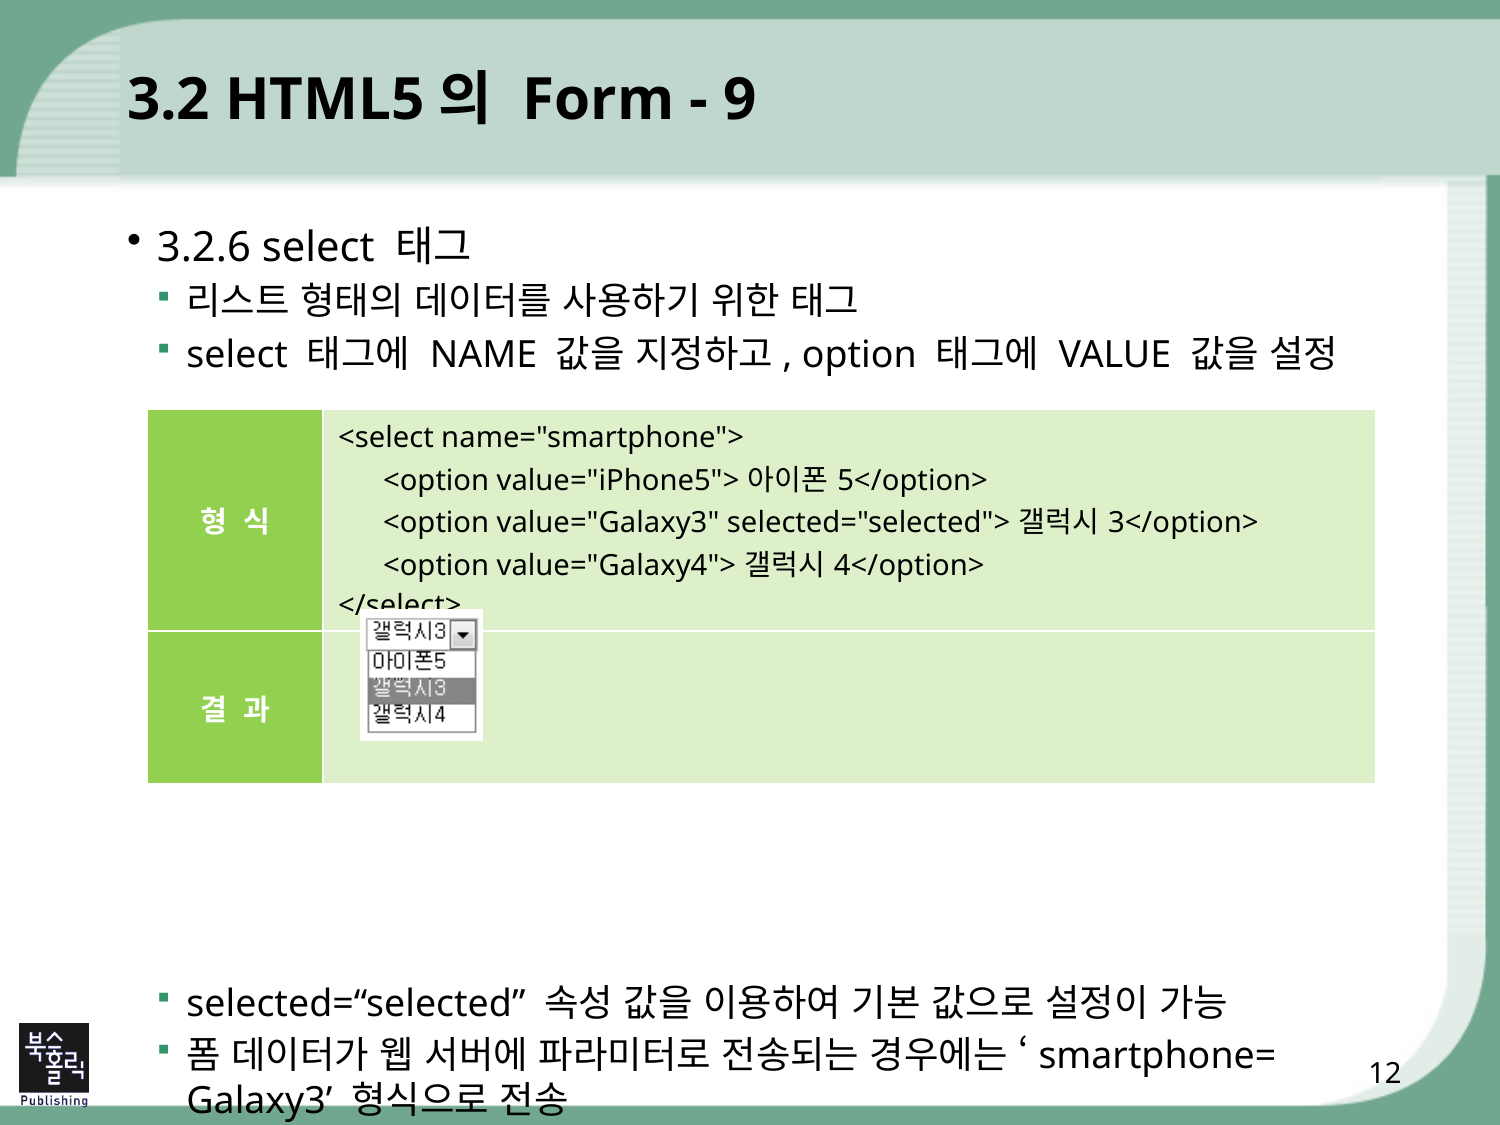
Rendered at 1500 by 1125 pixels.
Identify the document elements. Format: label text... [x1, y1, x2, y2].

table_header 형 식 [148, 410, 322, 630]
slide_number 12 [1104, 1046, 1418, 1101]
title 3.2 HTML5의 Form - 9 [111, 18, 1500, 173]
table_cell [324, 632, 1375, 783]
table_header <select name="smartphone"> <option value="iPhone5">아이폰5</option> <option value="Galaxy3" selected="selected">갤럭시3</option> <option value="Galaxy4">갤럭시4</option> </select> [324, 410, 1375, 630]
picture [359, 609, 483, 742]
list 3.2.6 select 태그 리스트 형태의 데이터를 사용하기 위한 태그 select 태그에 NAME 값을 지정하고, option 태그에 VALUE 값을 설정 selected=“selected” 속성 값을 이용하여 기본 값으로 설정이 가능 폼 데이터가 웹 서버에 파라미터로 전송되는 경우에는 ‘smartphone= Galaxy3’ 형식으로 전송 [111, 212, 1422, 1012]
table_cell 결 과 [148, 632, 322, 783]
